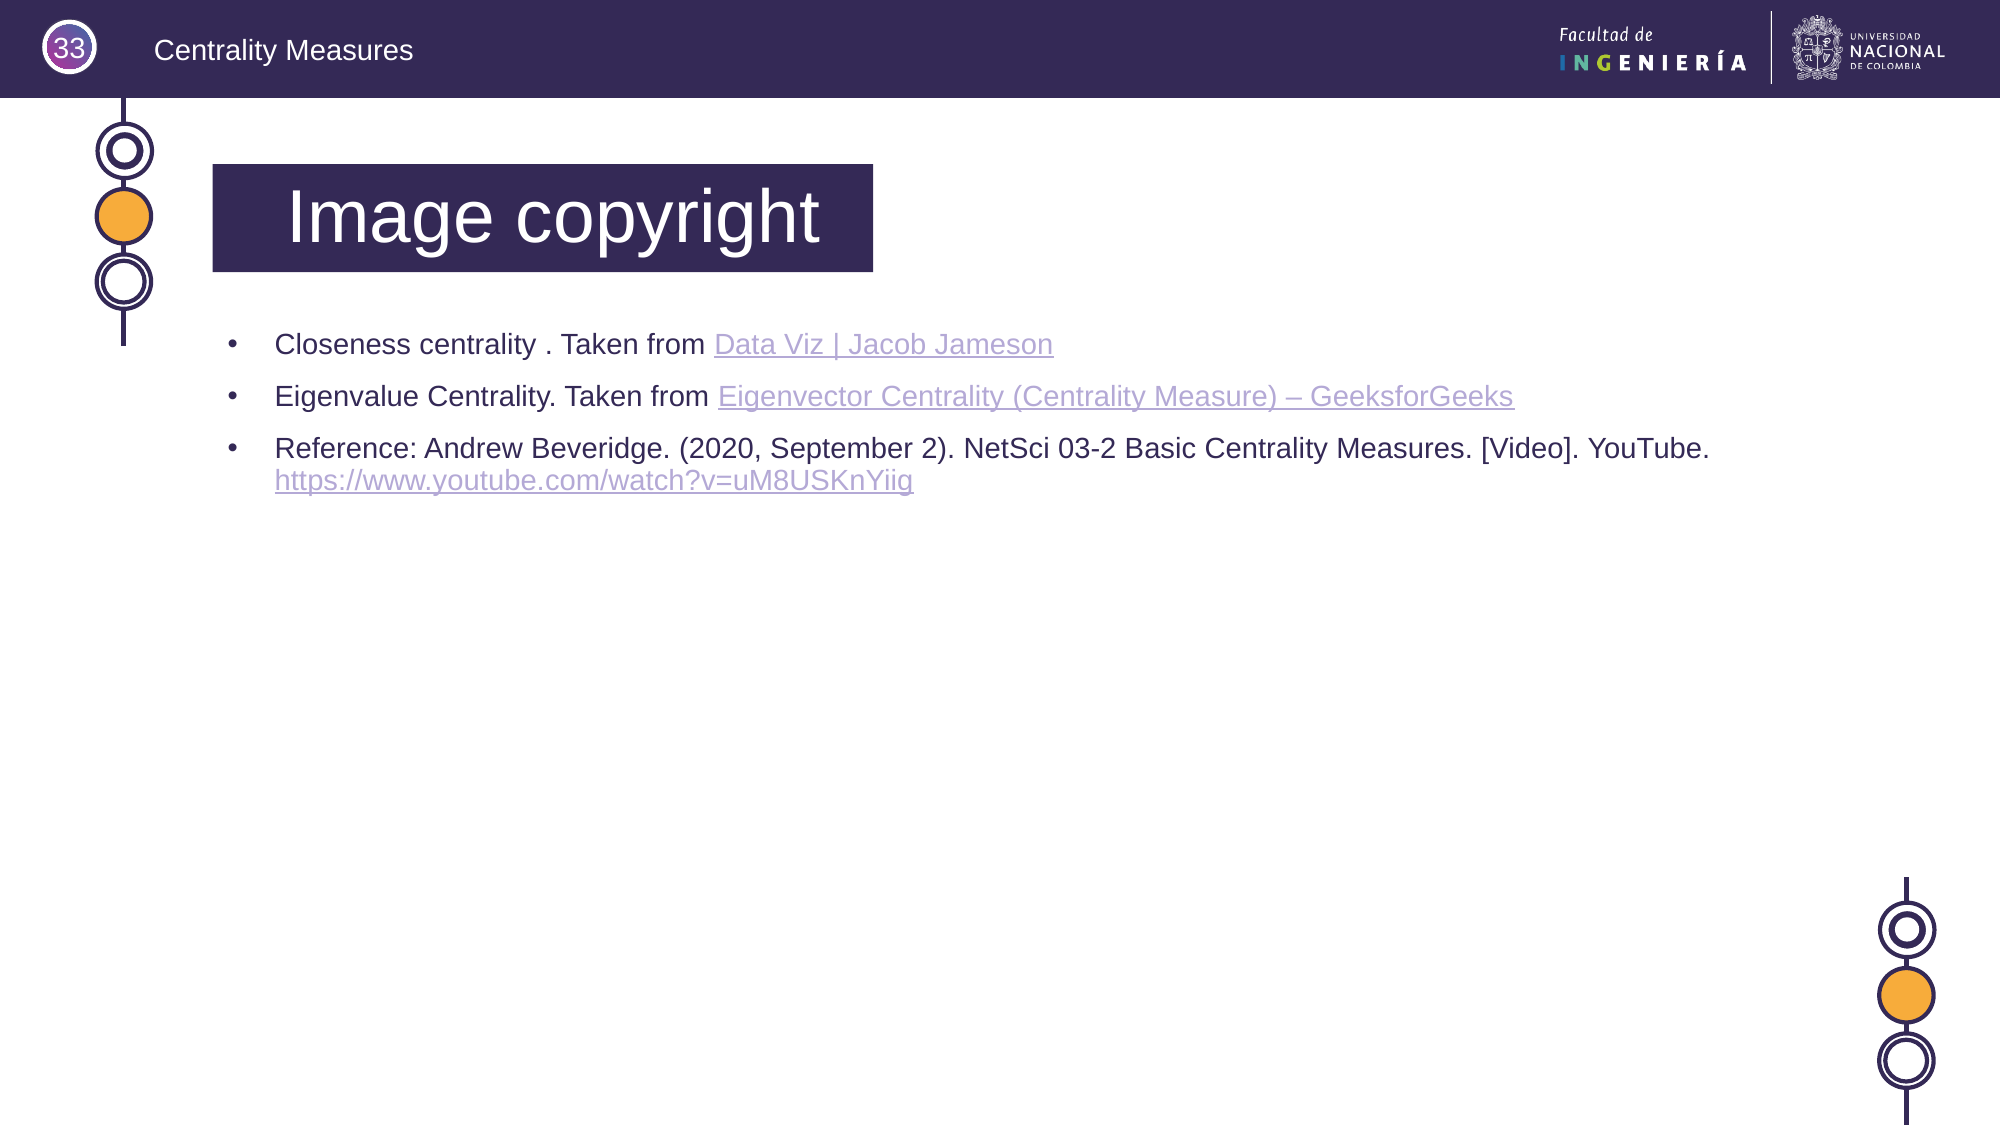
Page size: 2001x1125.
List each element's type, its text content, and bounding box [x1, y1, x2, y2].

slide_number 33 [42, 29, 97, 682]
title Image copyright [212, 164, 874, 273]
list Closeness centrality . Taken from Data Viz | Jacob Jameson Eigenvalue Centrality. Taken from Eigenvector Centrality (Centrality Measure) – GeeksforGeeks Reference: Andrew Beveridge. (2020, September 2). NetSci 03-2 Basic Centrality Measures. [Video]. YouTube. https://www.youtube.com/watch?v=uM8USKnYiig [212, 321, 1745, 1026]
picture [1559, 11, 1957, 84]
